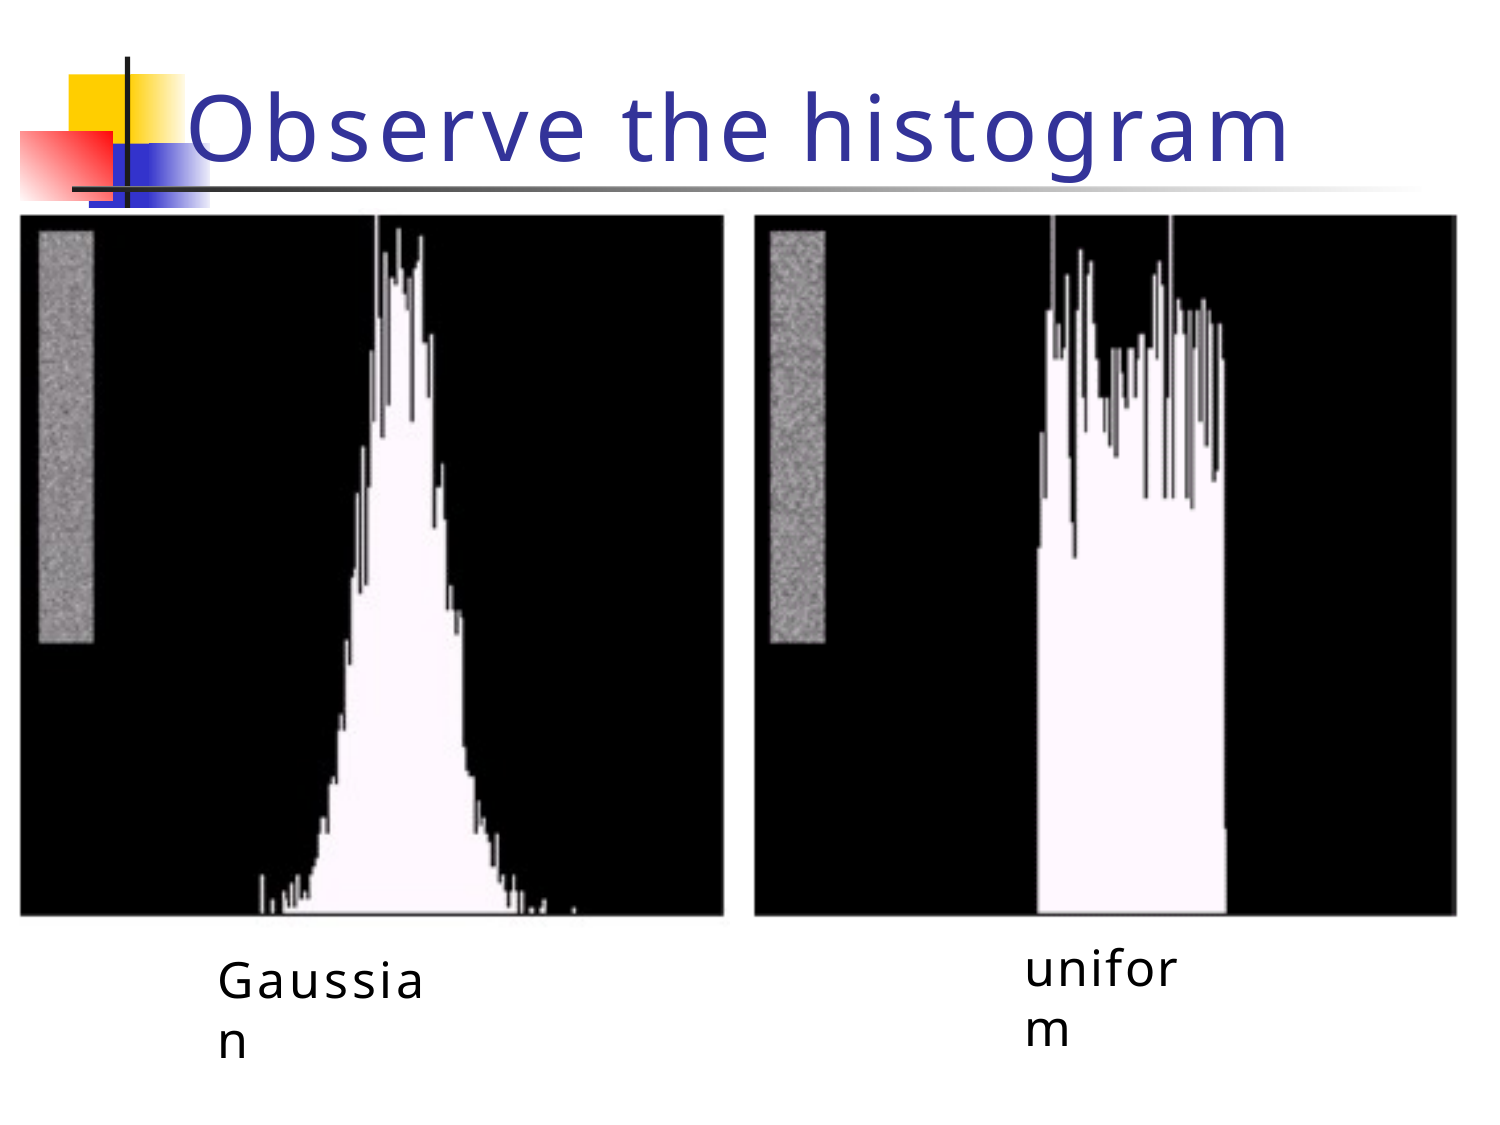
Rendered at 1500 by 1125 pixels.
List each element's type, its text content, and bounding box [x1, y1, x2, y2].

title Observe the histogram [46, 0, 1454, 258]
text_box Gaussian [215, 949, 450, 1069]
picture [0, 208, 730, 942]
picture [20, 131, 46, 201]
picture [749, 208, 1477, 942]
text_box uniform [1022, 949, 1221, 1057]
